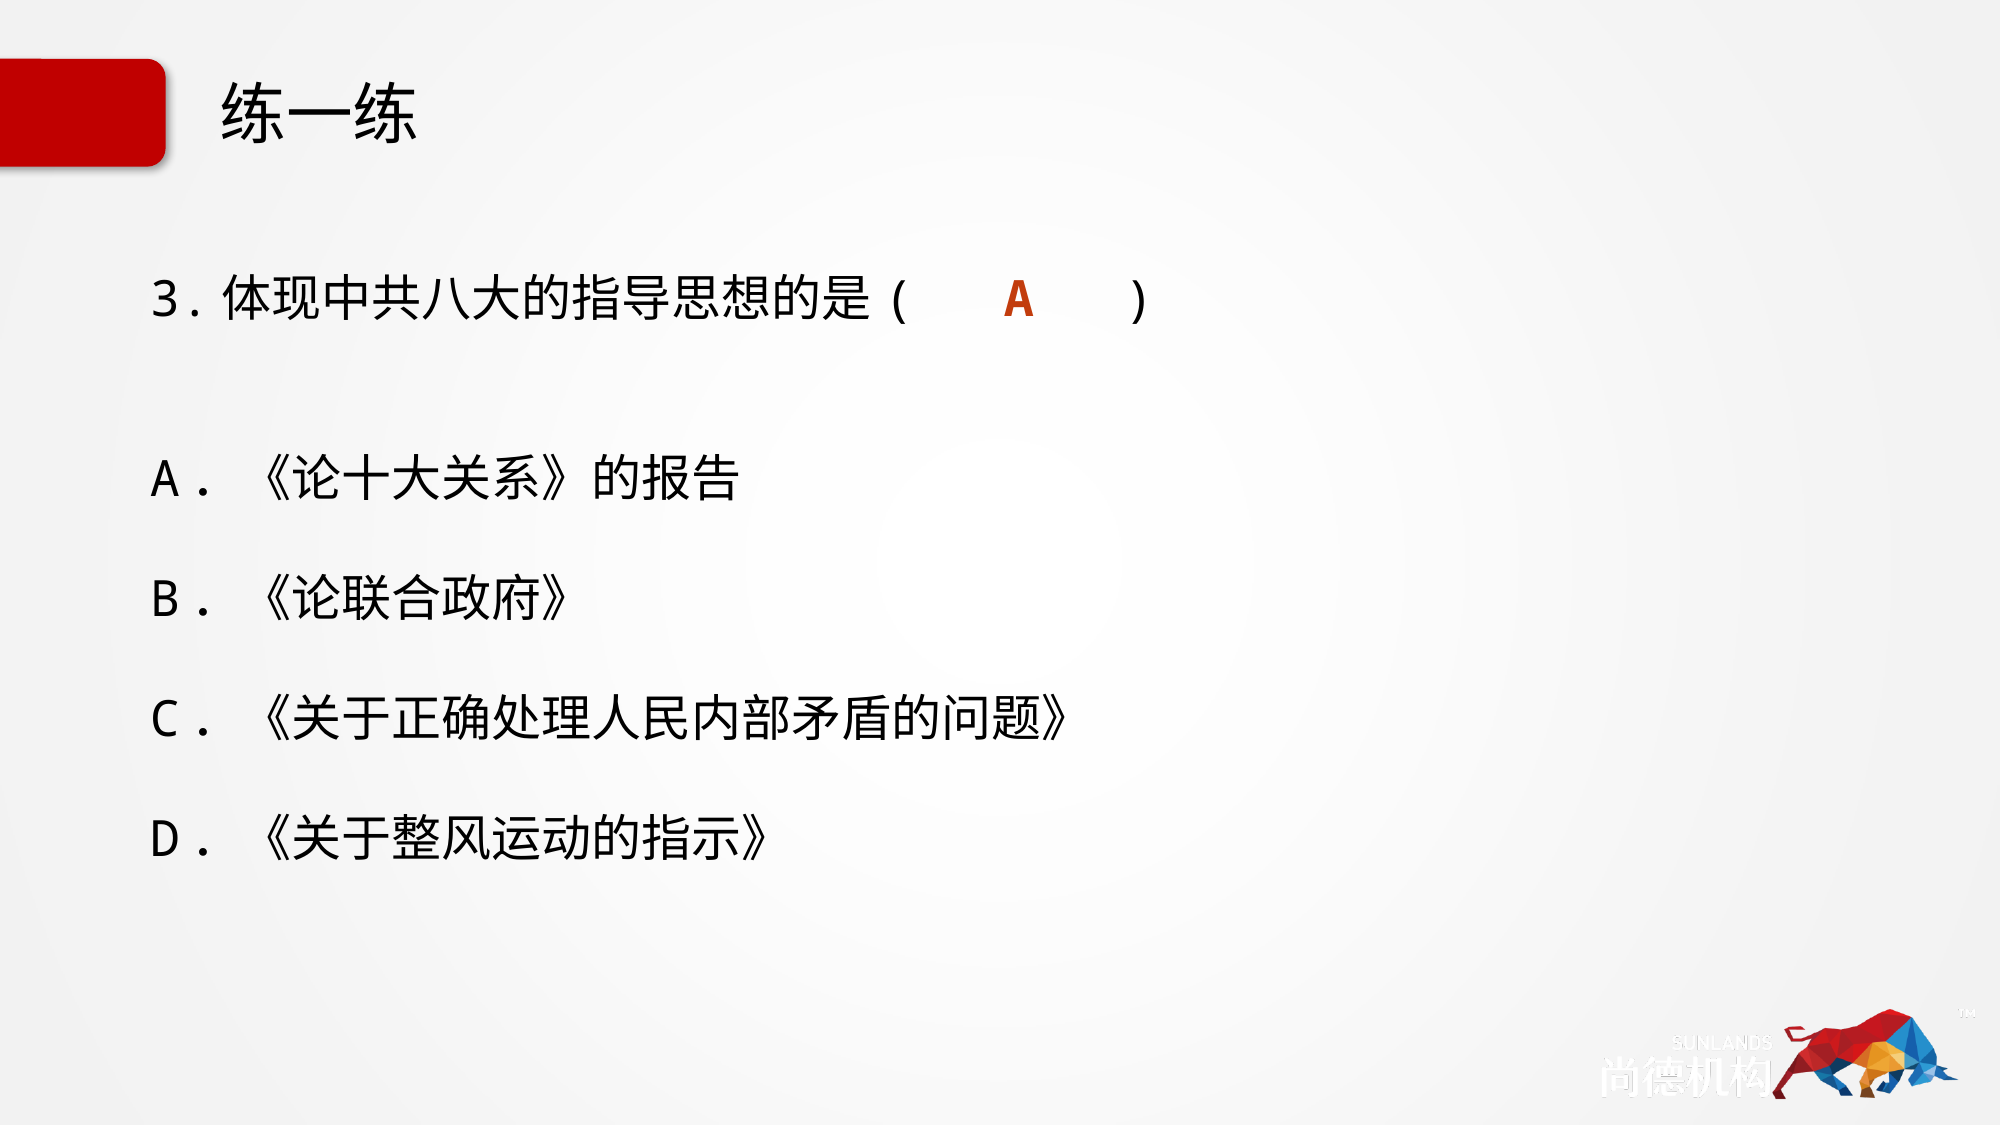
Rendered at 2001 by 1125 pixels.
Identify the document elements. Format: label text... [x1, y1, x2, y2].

text_box 3.体现中共八大的指导思想的是( A ) A．《论十大关系》的报告 B．《论联合政府》 C．《关于正确处理人民内部矛盾的问题》 D．《关于整风运动的指示》 [134, 259, 1877, 874]
picture [0, 0, 2001, 1125]
title 练一练 [204, 72, 1877, 162]
